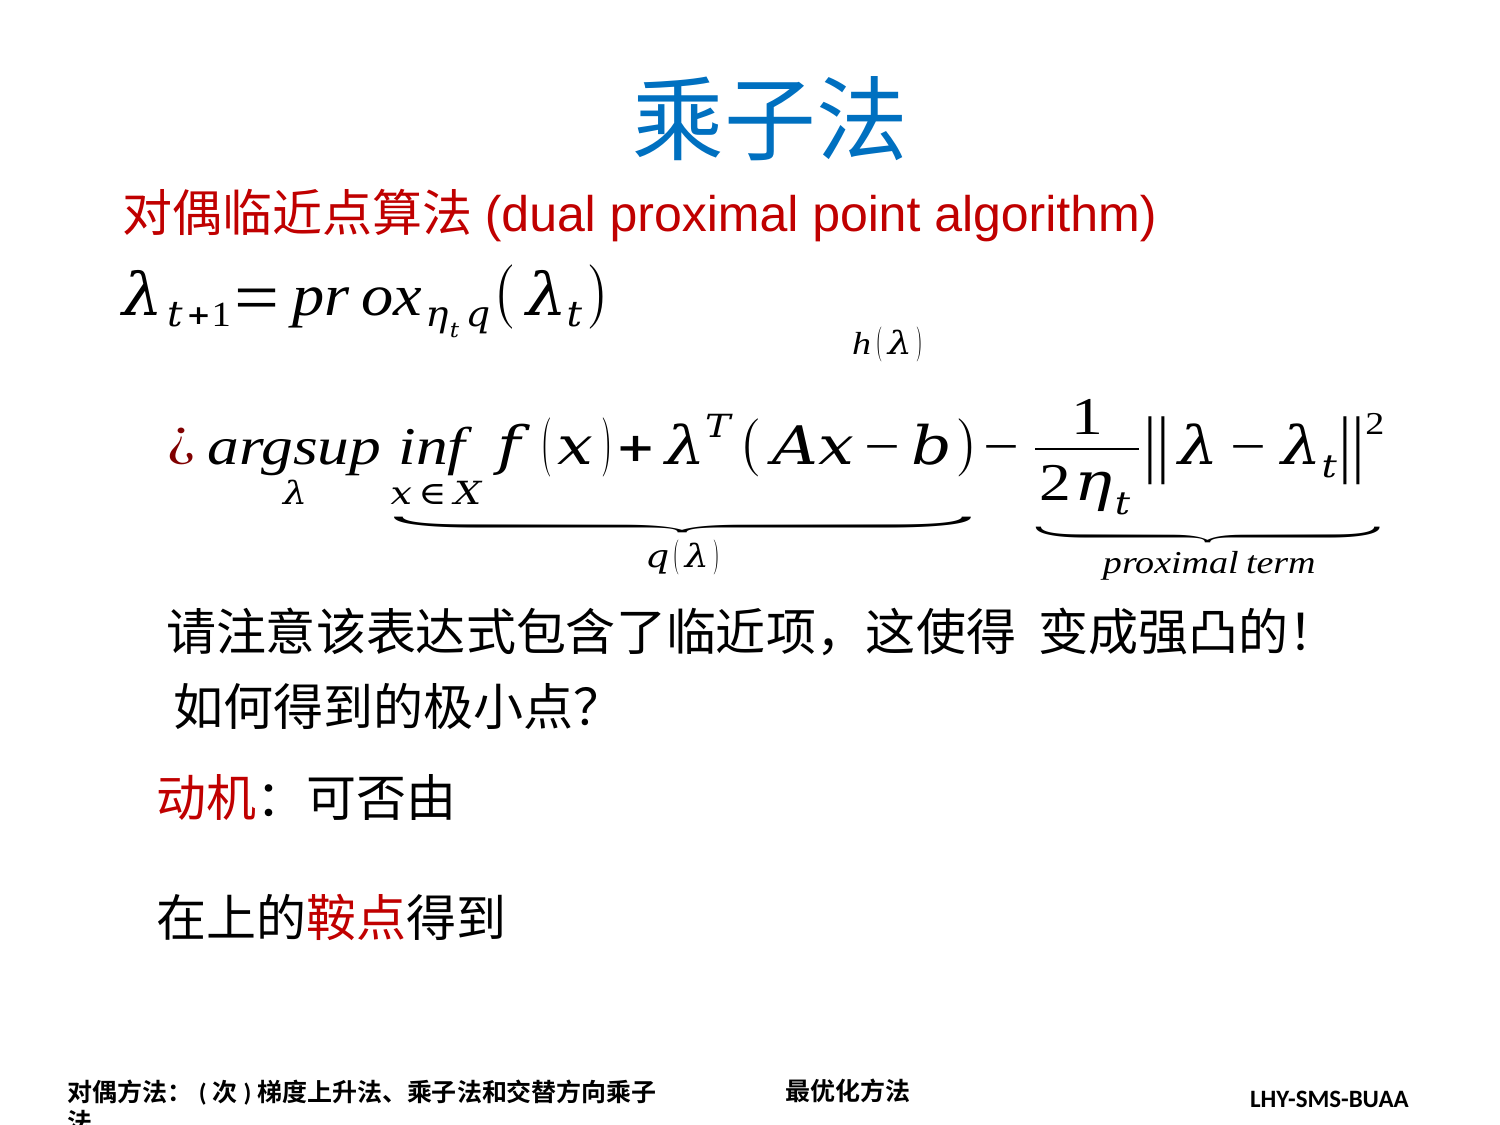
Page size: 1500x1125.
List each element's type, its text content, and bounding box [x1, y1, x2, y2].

text_box 乘子法 [79, 54, 1462, 179]
text_box 对偶临近点算法(dual proximal point algorithm) [107, 174, 1404, 250]
